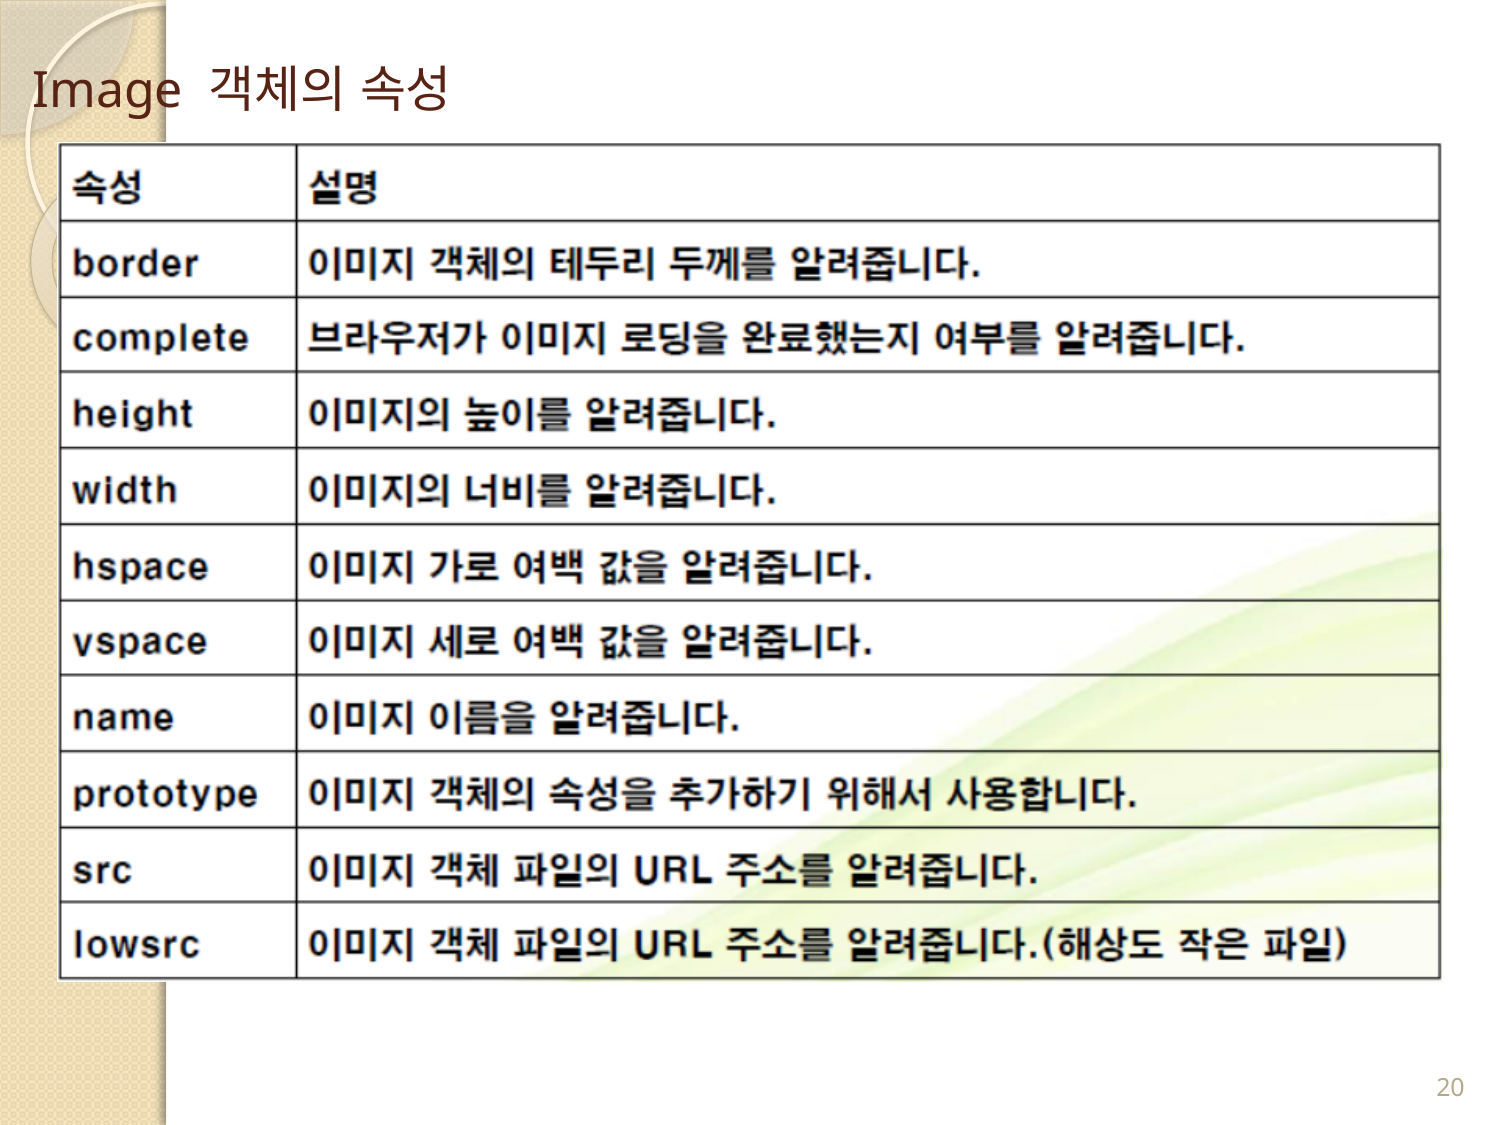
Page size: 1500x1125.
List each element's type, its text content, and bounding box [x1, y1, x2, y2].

title Image 객체의 속성 [17, 19, 1459, 126]
slide_number 20 [1413, 1034, 1488, 1113]
picture [56, 142, 1443, 983]
